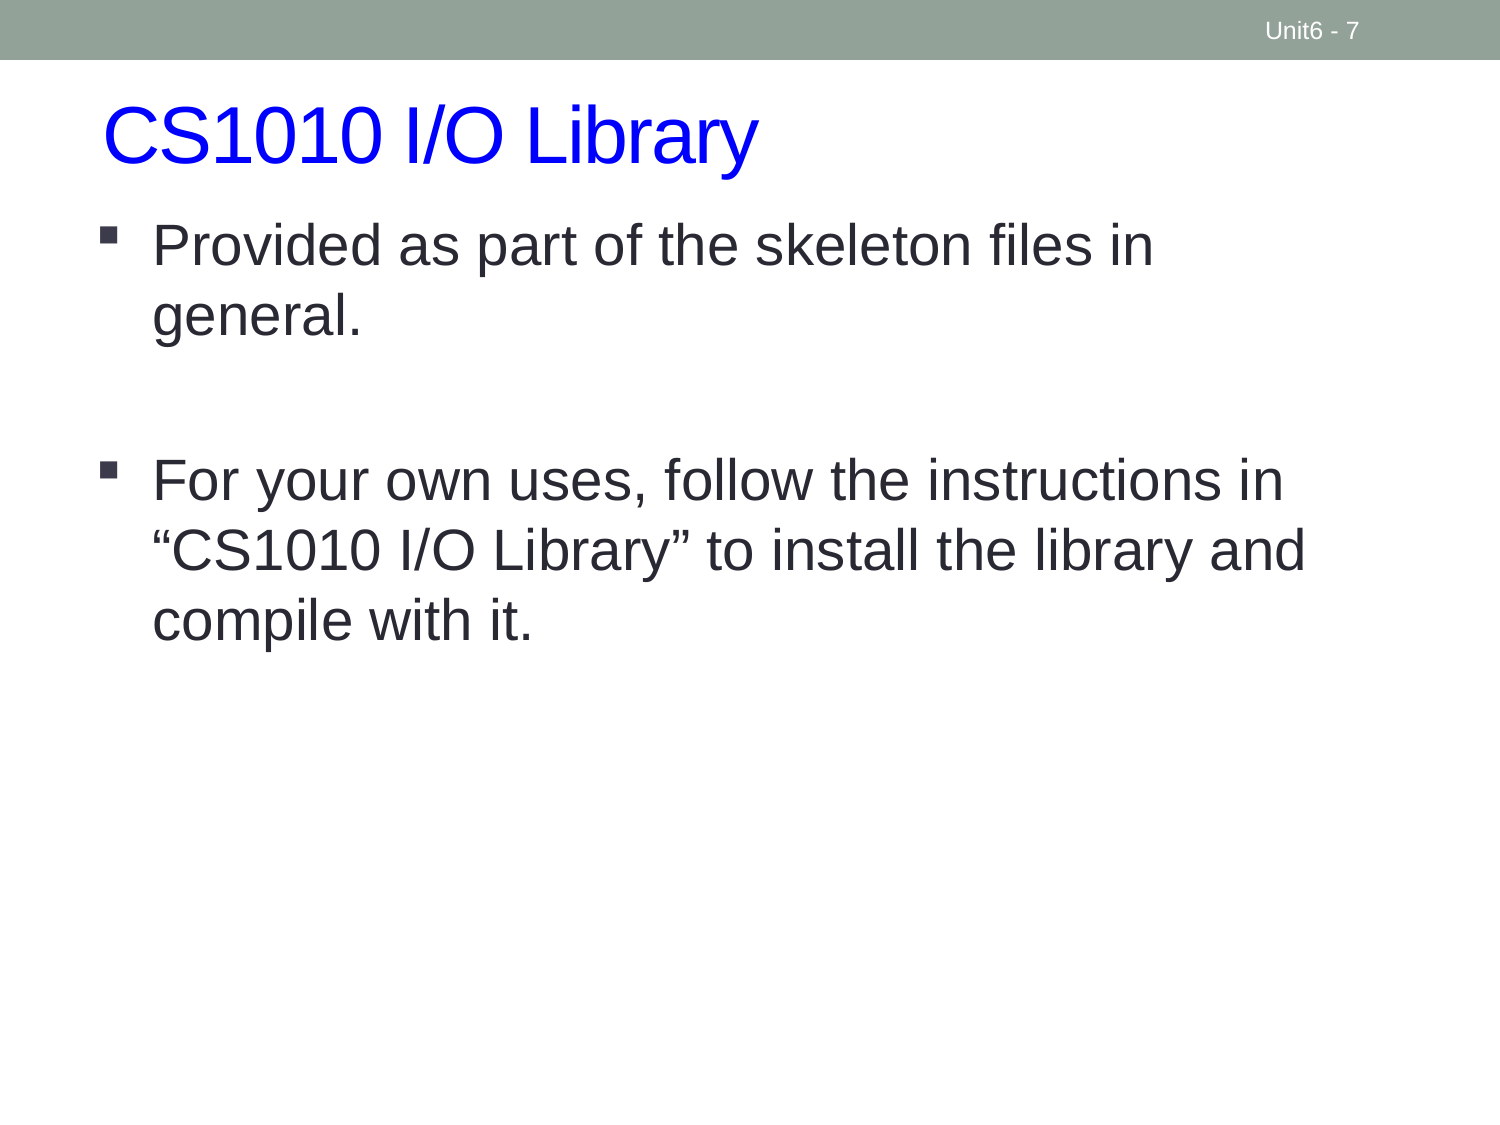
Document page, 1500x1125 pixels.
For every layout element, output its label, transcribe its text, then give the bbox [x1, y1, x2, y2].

title CS1010 I/O Library [87, 75, 1425, 188]
text_box Provided as part of the skeleton files in general. For your own uses, follow the instructions in “CS1010 I/O Library” to install the library and compile with it. [80, 200, 1375, 600]
slide_number Unit6 - 7 [1250, 3, 1425, 57]
